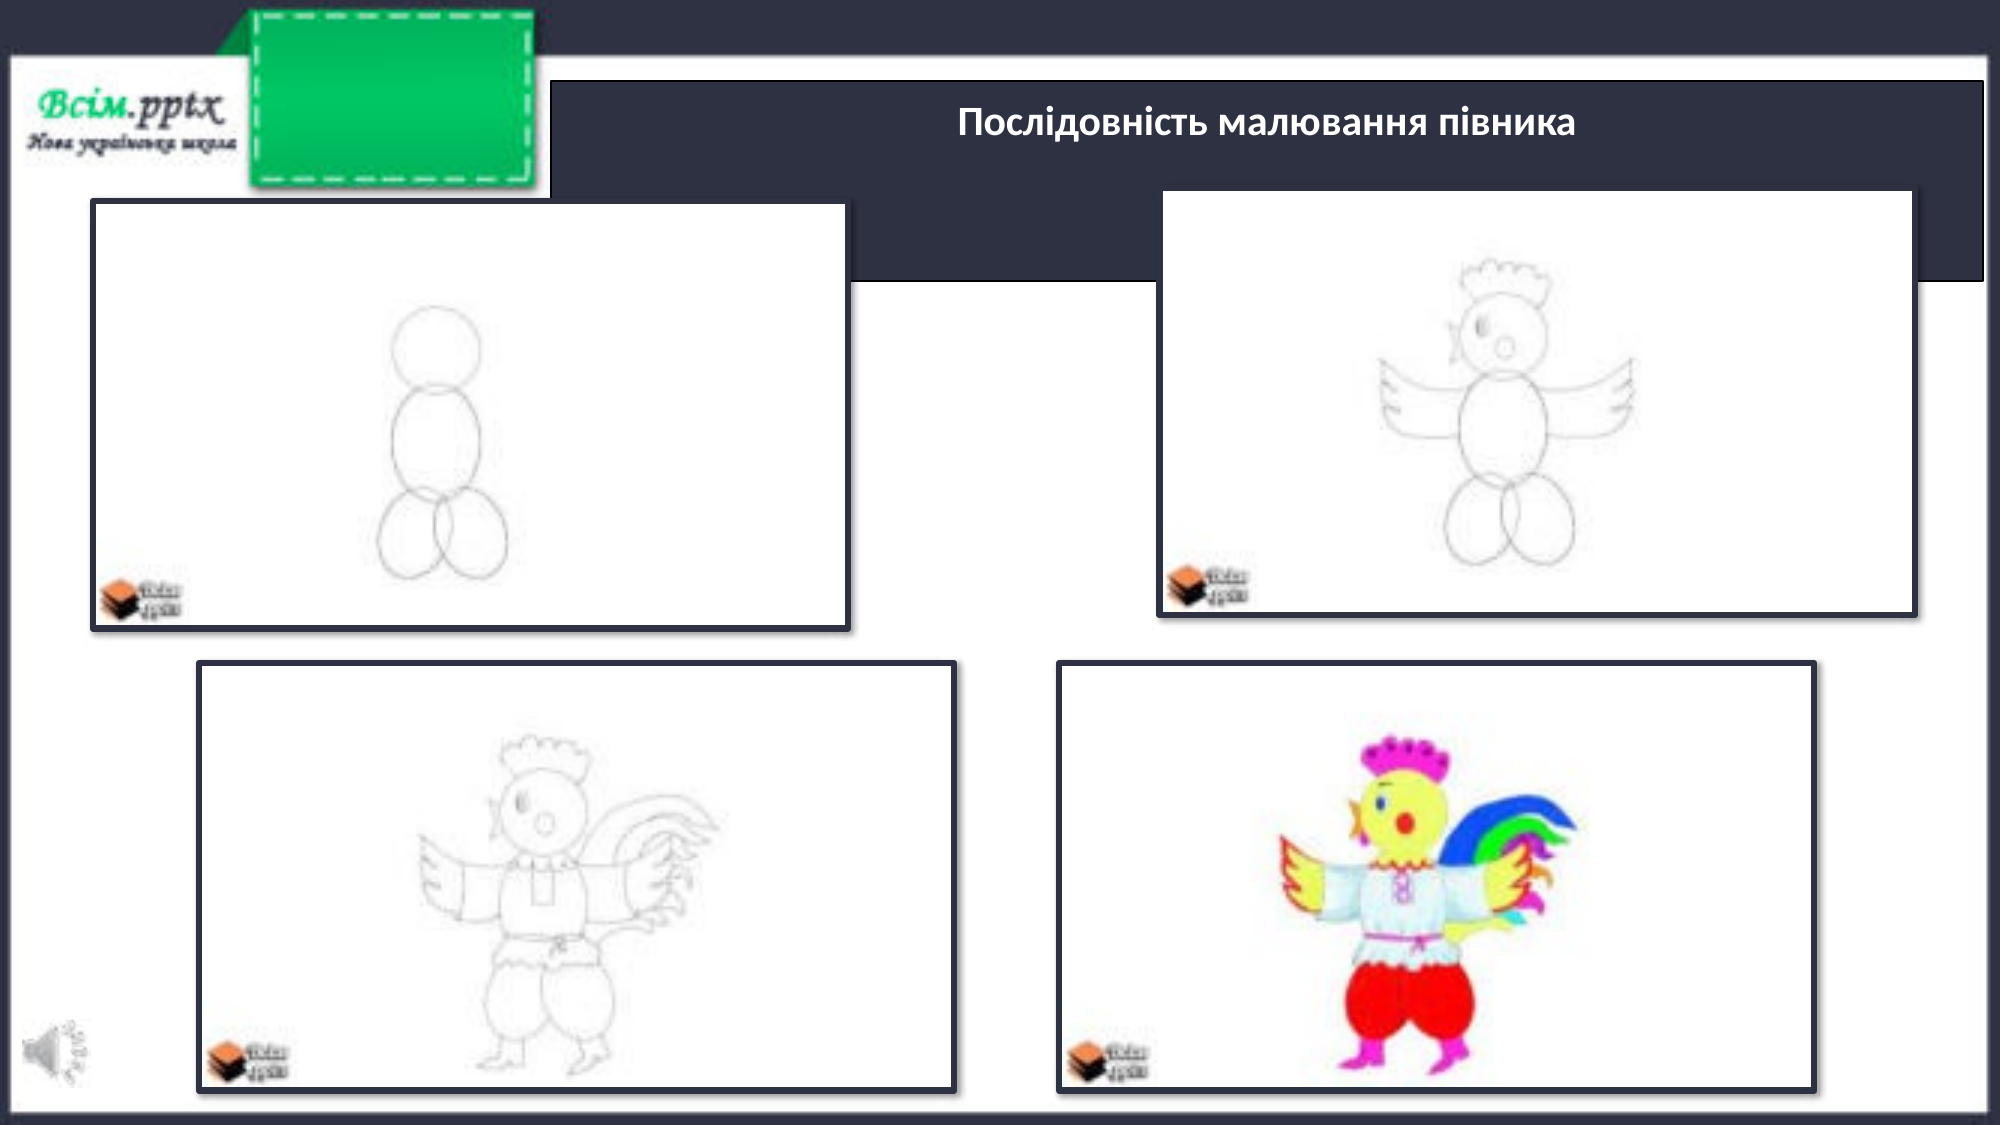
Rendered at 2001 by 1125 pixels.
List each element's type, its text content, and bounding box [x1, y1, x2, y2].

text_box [191, 655, 971, 1107]
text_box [1151, 180, 1931, 632]
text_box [85, 193, 865, 645]
picture [0, 0, 2000, 1125]
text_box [1051, 655, 1831, 1107]
title Послідовність малювання півника [550, 81, 1984, 282]
